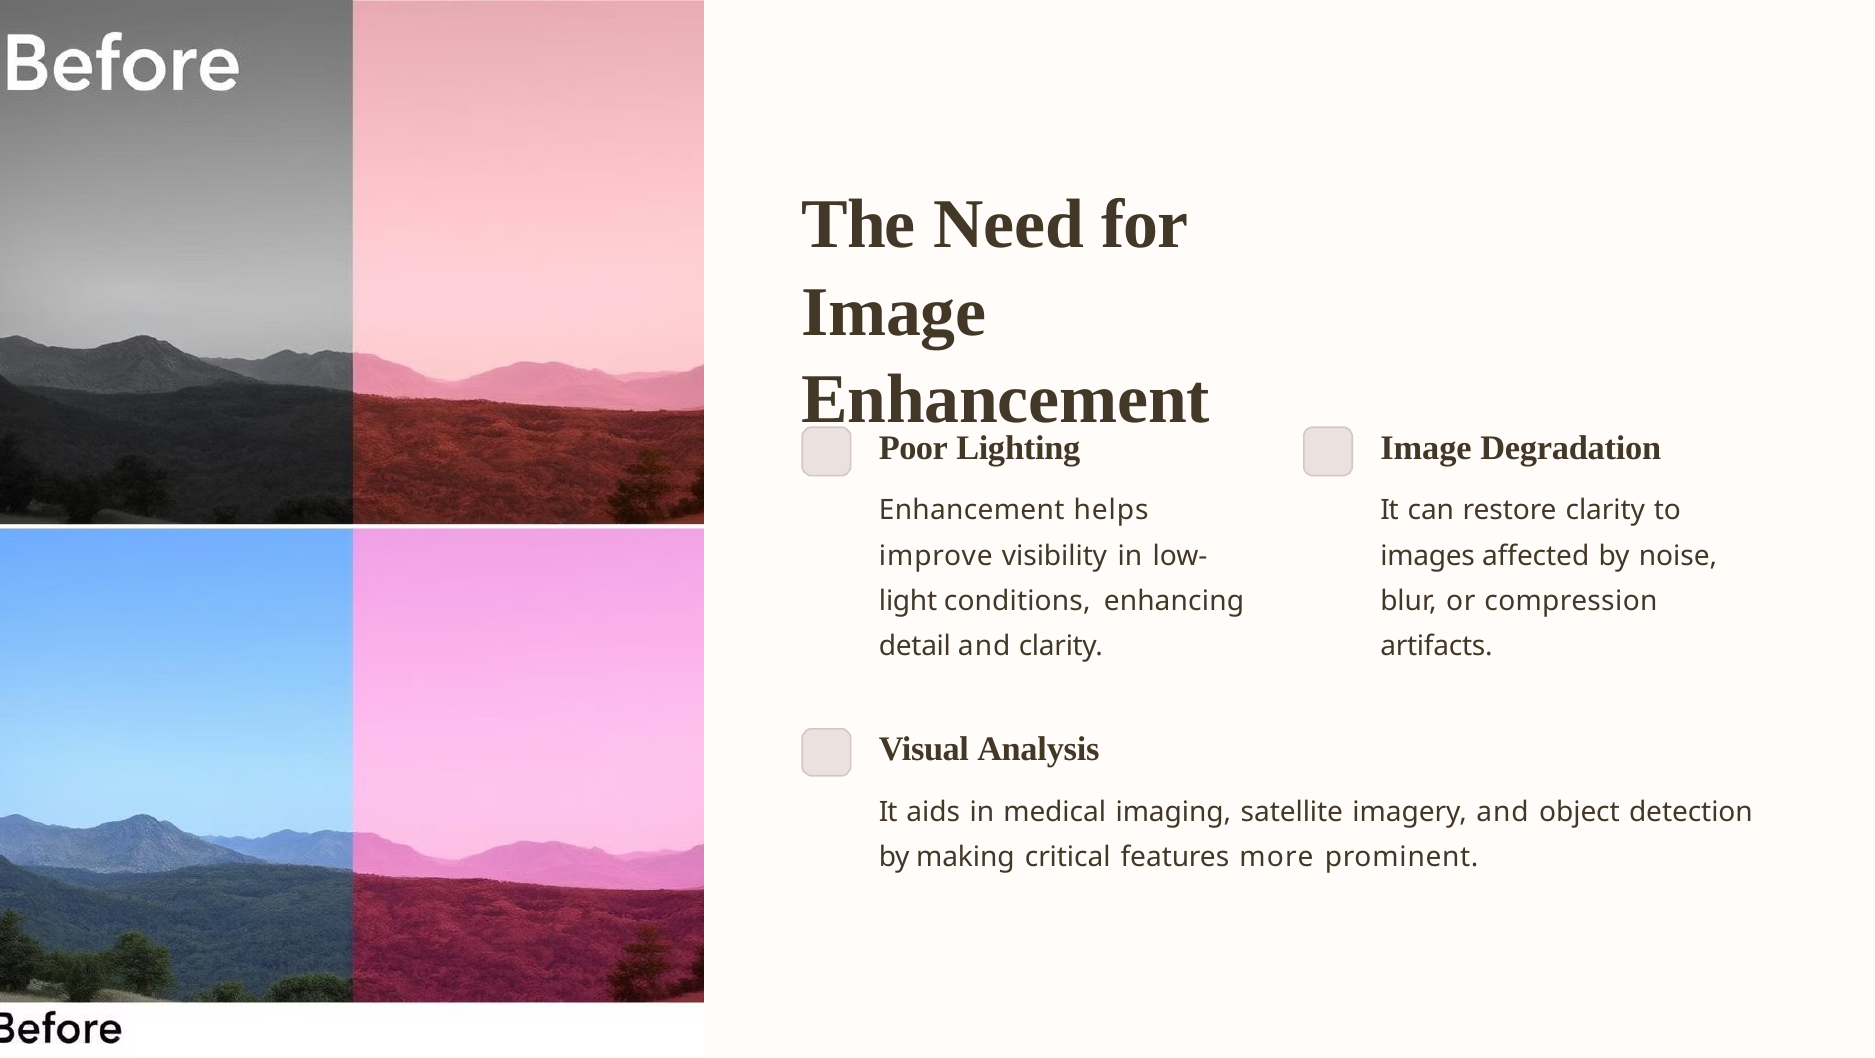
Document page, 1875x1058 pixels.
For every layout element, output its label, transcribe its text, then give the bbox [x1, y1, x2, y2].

text_box Image Degradation It can restore clarity to images affected by noise, blur, or compression artifacts. [1378, 422, 1778, 662]
title The Need for Image Enhancement [799, 172, 1383, 437]
text_box Poor Lighting Enhancement helps improve visibility in low-light conditions, enhancing detail and clarity. [876, 422, 1257, 662]
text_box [801, 727, 852, 777]
picture [0, 0, 704, 1058]
text_box Visual Analysis It aids in medical imaging, satellite imagery, and object detection by making critical features more prominent. [876, 723, 1764, 873]
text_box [801, 426, 852, 477]
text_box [1302, 426, 1354, 477]
